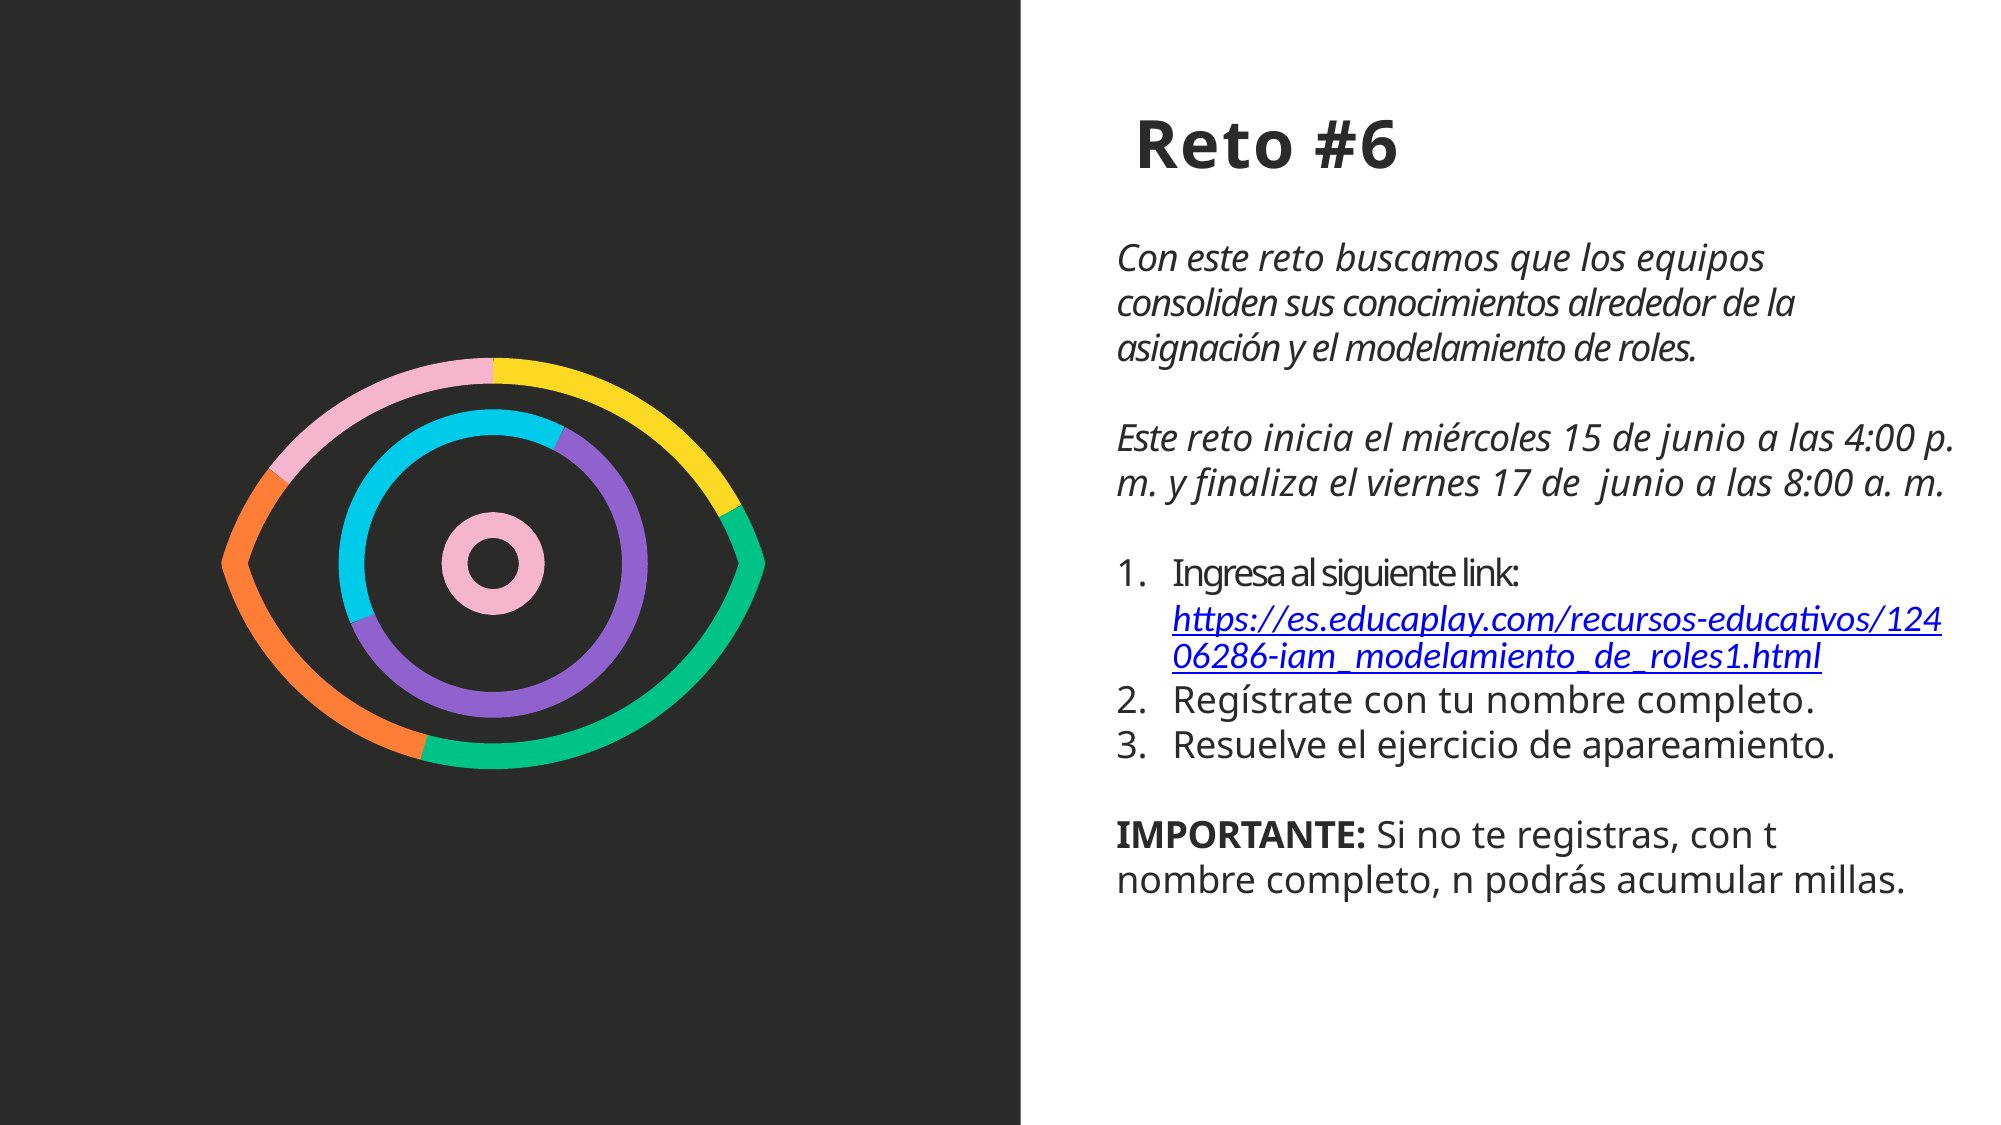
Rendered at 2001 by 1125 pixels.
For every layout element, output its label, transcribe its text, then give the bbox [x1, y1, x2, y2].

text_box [0, 0, 1021, 1125]
title Reto #6 [1025, 99, 1592, 231]
list Con este reto buscamos que los equipos consoliden sus conocimientos alrededor de la asignación y el modelamiento de roles. Este reto inicia el miércoles 15 de junio a las 4:00 p. m. y finaliza el viernes 17 de junio a las 8:00 a. m. Ingresa al siguiente link: https://es.educaplay.com/recursos-educativos/12406286-iam_modelamiento_de_roles1.html Regístrate con tu nombre completo. Resuelve el ejercicio de apareamiento. IMPORTANTE: Si no te registras, con t nombre completo, n podrás acumular millas. [1025, 231, 1967, 872]
